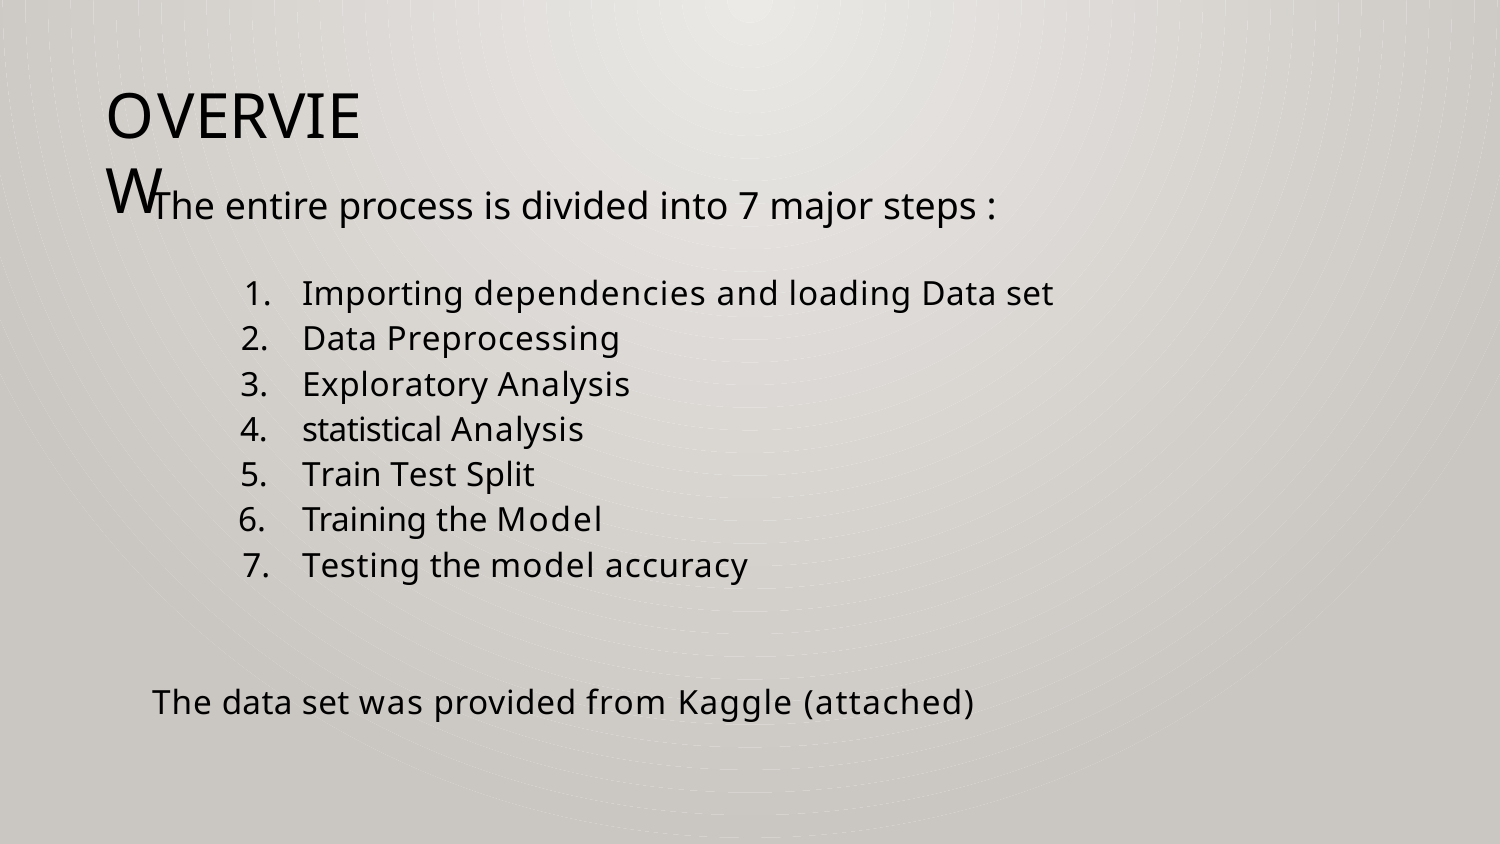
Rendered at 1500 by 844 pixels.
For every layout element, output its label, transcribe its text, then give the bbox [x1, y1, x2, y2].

title Overview [103, 73, 418, 226]
text_box The entire process is divided into 7 major steps : Importing dependencies and loading Data set Data Preprocessing Exploratory Analysis statistical Analysis Train Test Split Training the Model Testing the model accuracy The data set was provided from Kaggle (attached) [150, 179, 1345, 722]
